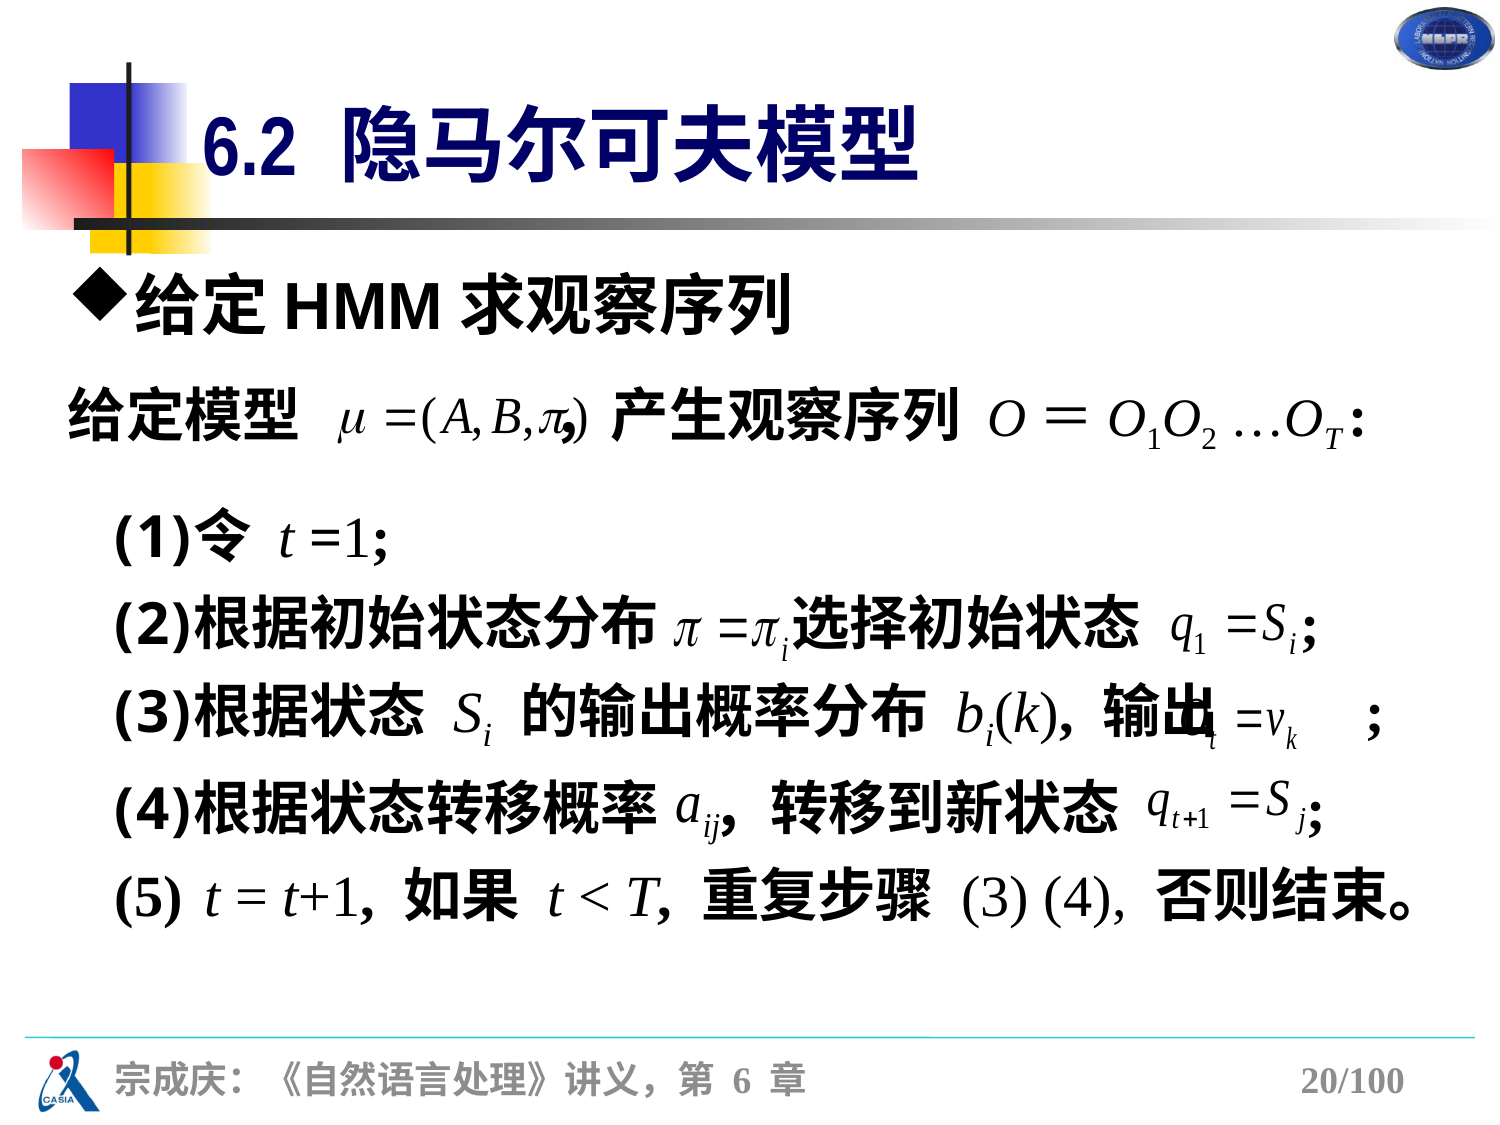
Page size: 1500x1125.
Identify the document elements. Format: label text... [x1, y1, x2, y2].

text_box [99, 491, 1436, 946]
picture [24, 1039, 101, 1125]
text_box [327, 385, 597, 455]
title 6.2 隐马尔可夫模型 [187, 75, 1117, 200]
picture [1394, 7, 1495, 70]
text_box 给定HMM求观察序列 给定模型 ，产生观察序列 O＝O1O2 …OT : [53, 255, 1436, 464]
